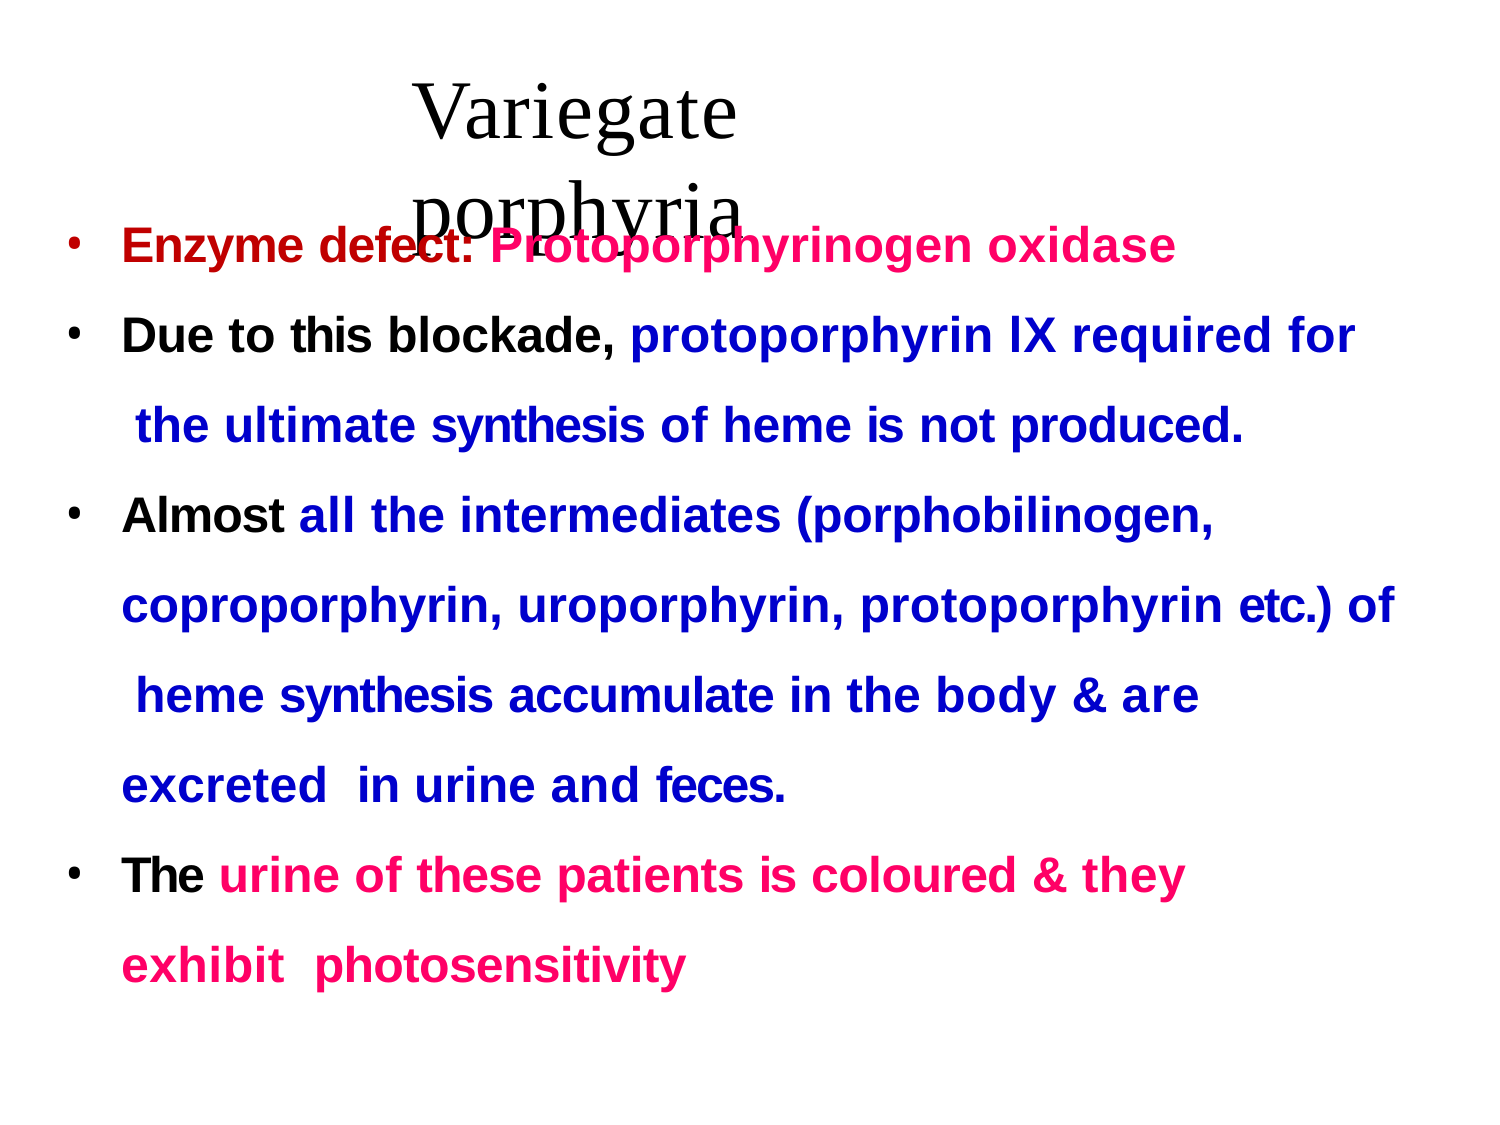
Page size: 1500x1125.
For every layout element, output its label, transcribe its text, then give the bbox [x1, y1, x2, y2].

title Variegate porphyria [409, 53, 1065, 180]
text_box Enzyme defect: Protoporphyrinogen oxidase Due to this blockade, protoporphyrin lX required for the ultimate synthesis of heme is not produced. Almost all the intermediates (porphobilinogen, coproporphyrin, uroporphyrin, protoporphyrin etc.) of heme synthesis accumulate in the body & are excreted in urine and feces. The urine of these patients is coloured & they exhibit photosensitivity [62, 180, 1408, 993]
